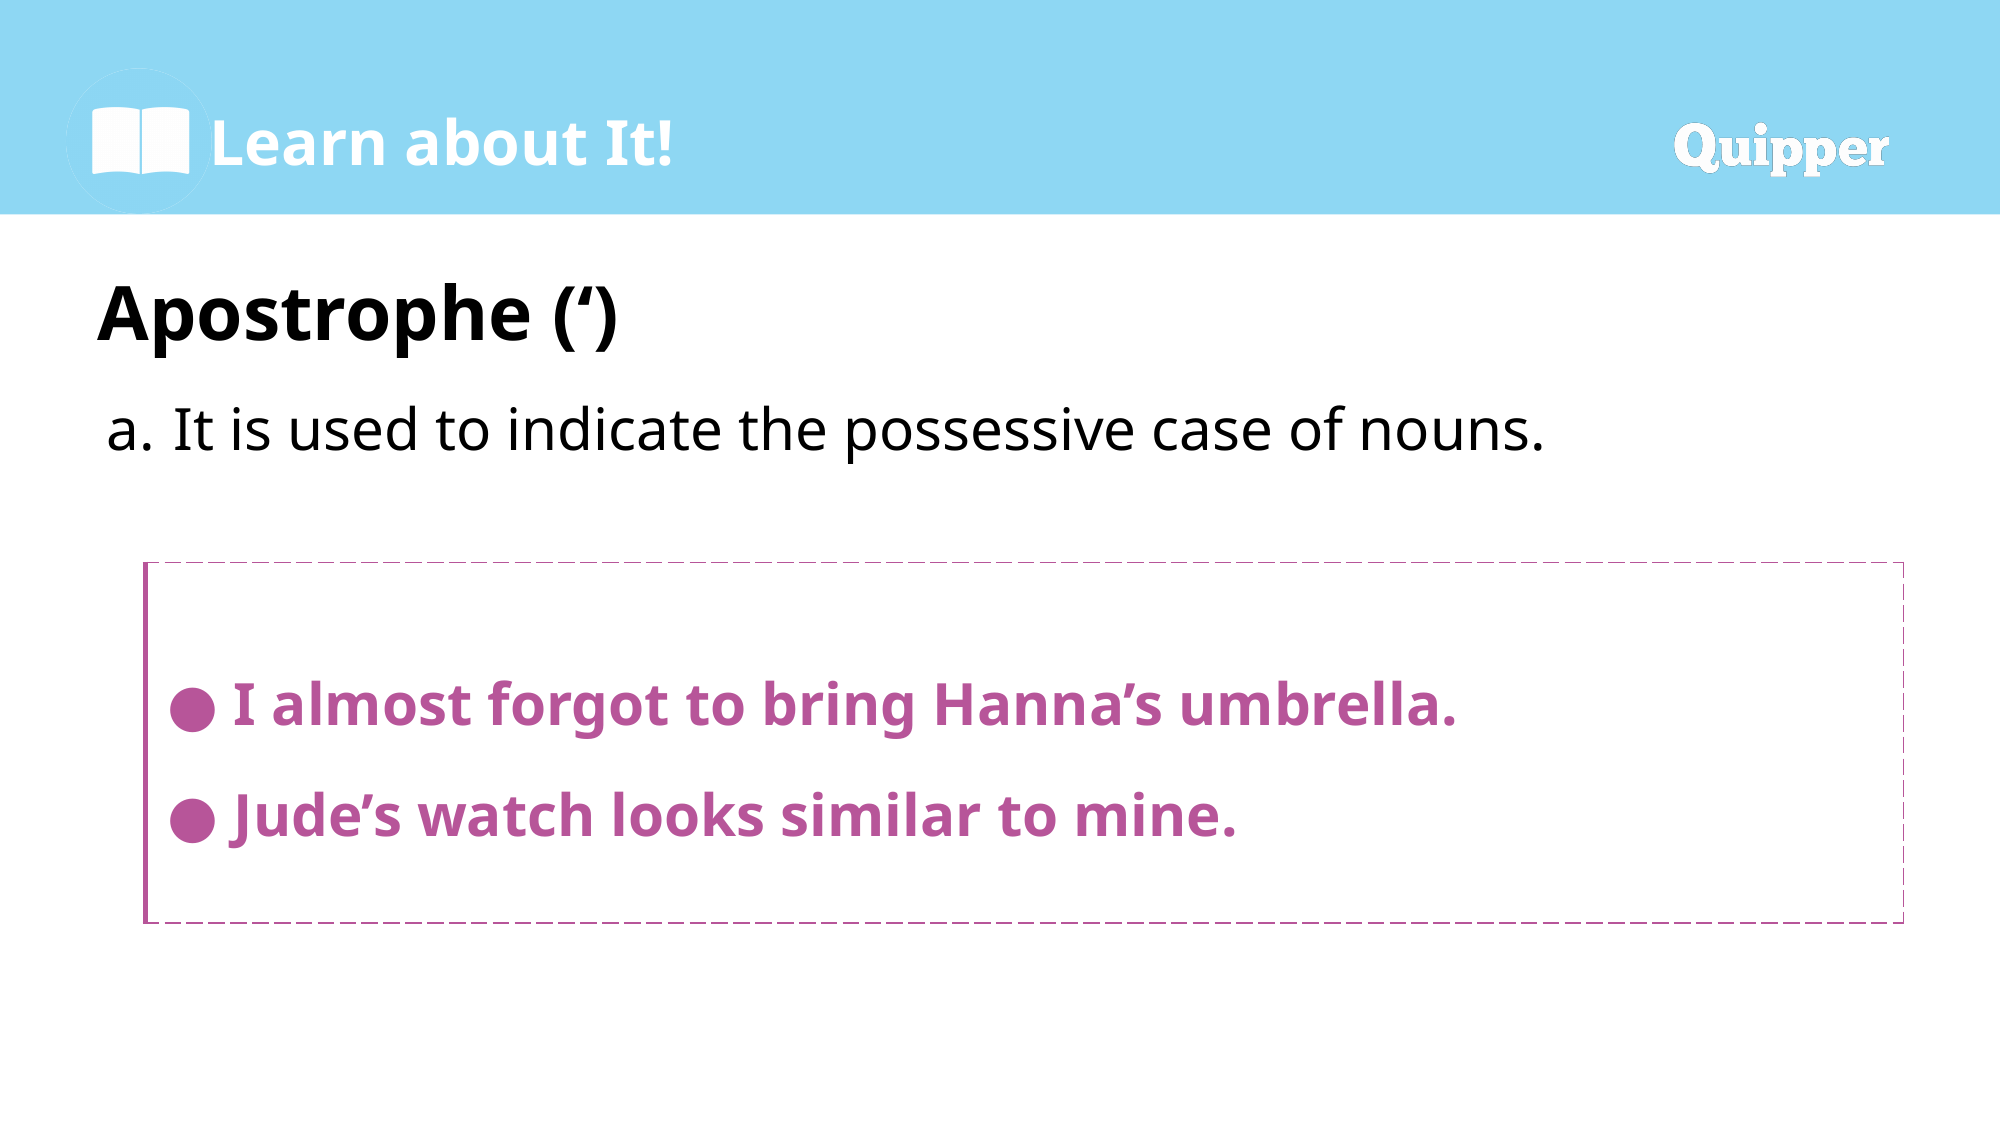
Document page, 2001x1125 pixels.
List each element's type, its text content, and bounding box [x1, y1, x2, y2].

picture [1673, 121, 1890, 178]
title Apostrophe (‘) [82, 235, 1943, 397]
table_header I almost forgot to bring Hanna’s umbrella. Jude’s watch looks similar to mine. [148, 562, 1904, 923]
list It is used to indicate the possessive case of nouns. [83, 397, 1942, 485]
picture [61, 61, 214, 221]
